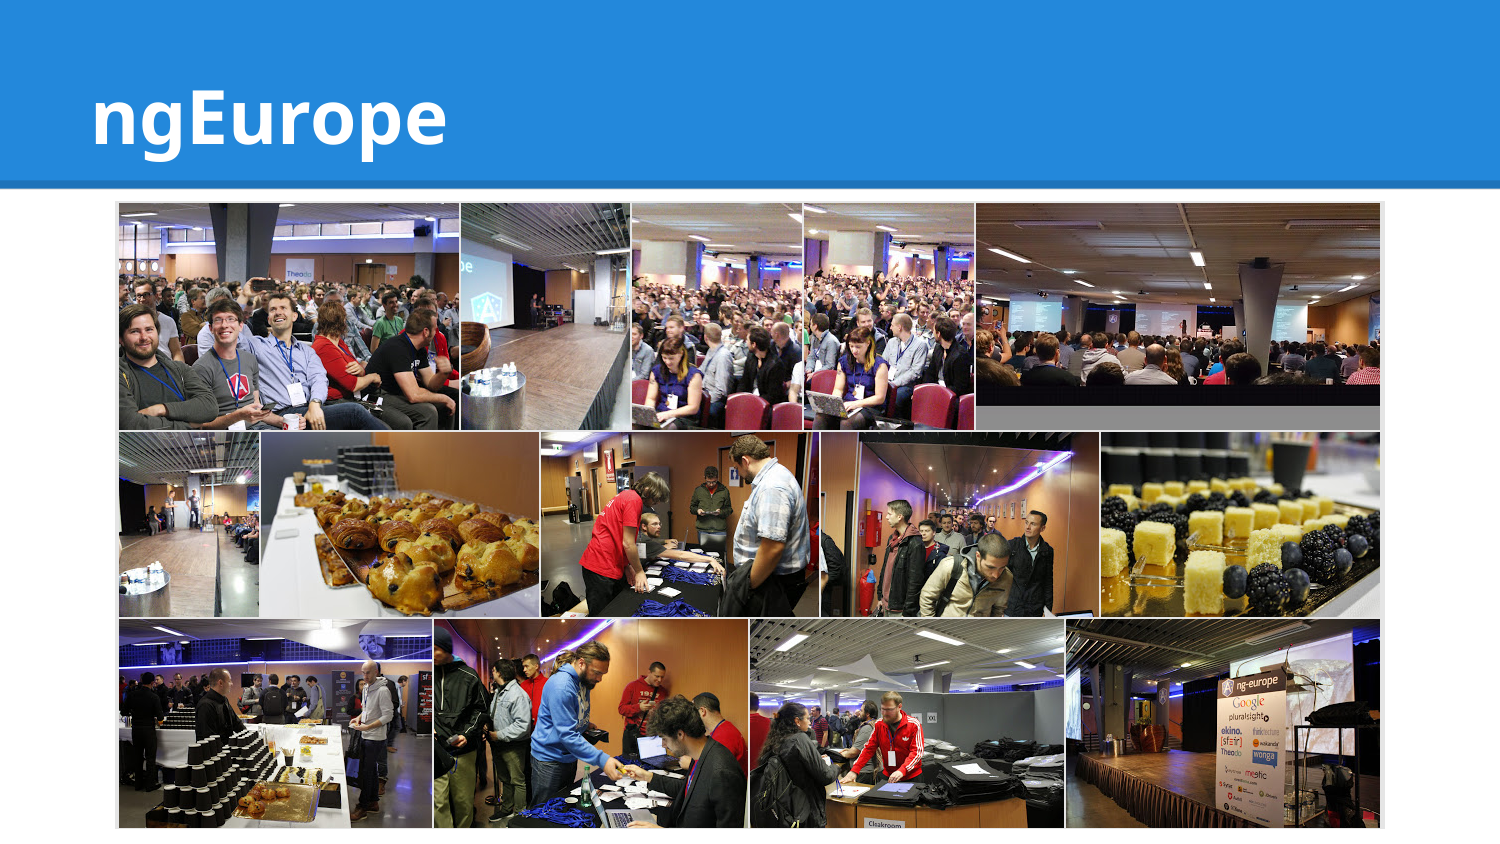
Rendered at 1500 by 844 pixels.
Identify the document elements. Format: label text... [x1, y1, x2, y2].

title ngEurope [75, 33, 980, 175]
picture [115, 201, 1385, 829]
